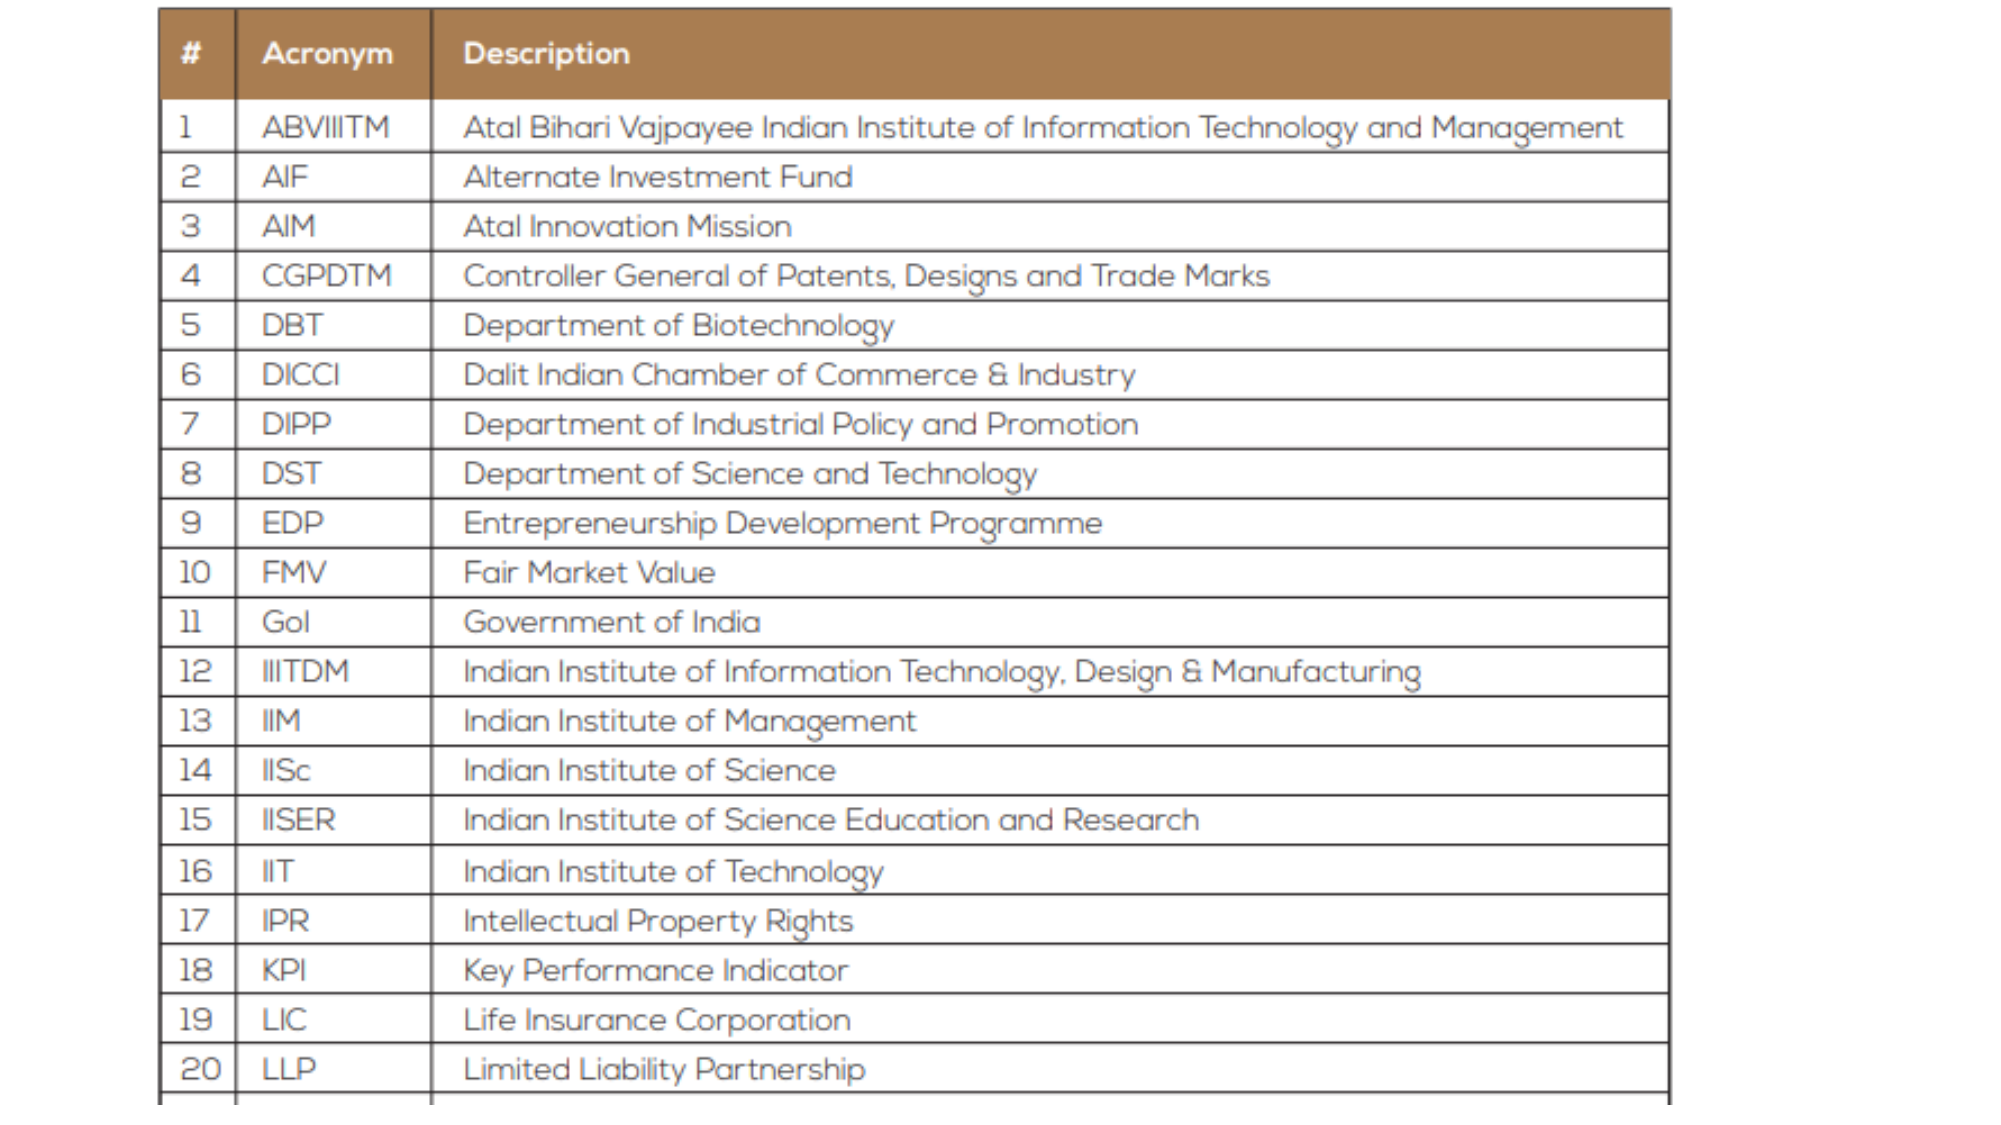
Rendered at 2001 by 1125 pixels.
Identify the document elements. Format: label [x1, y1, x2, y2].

picture [145, 0, 1682, 1105]
